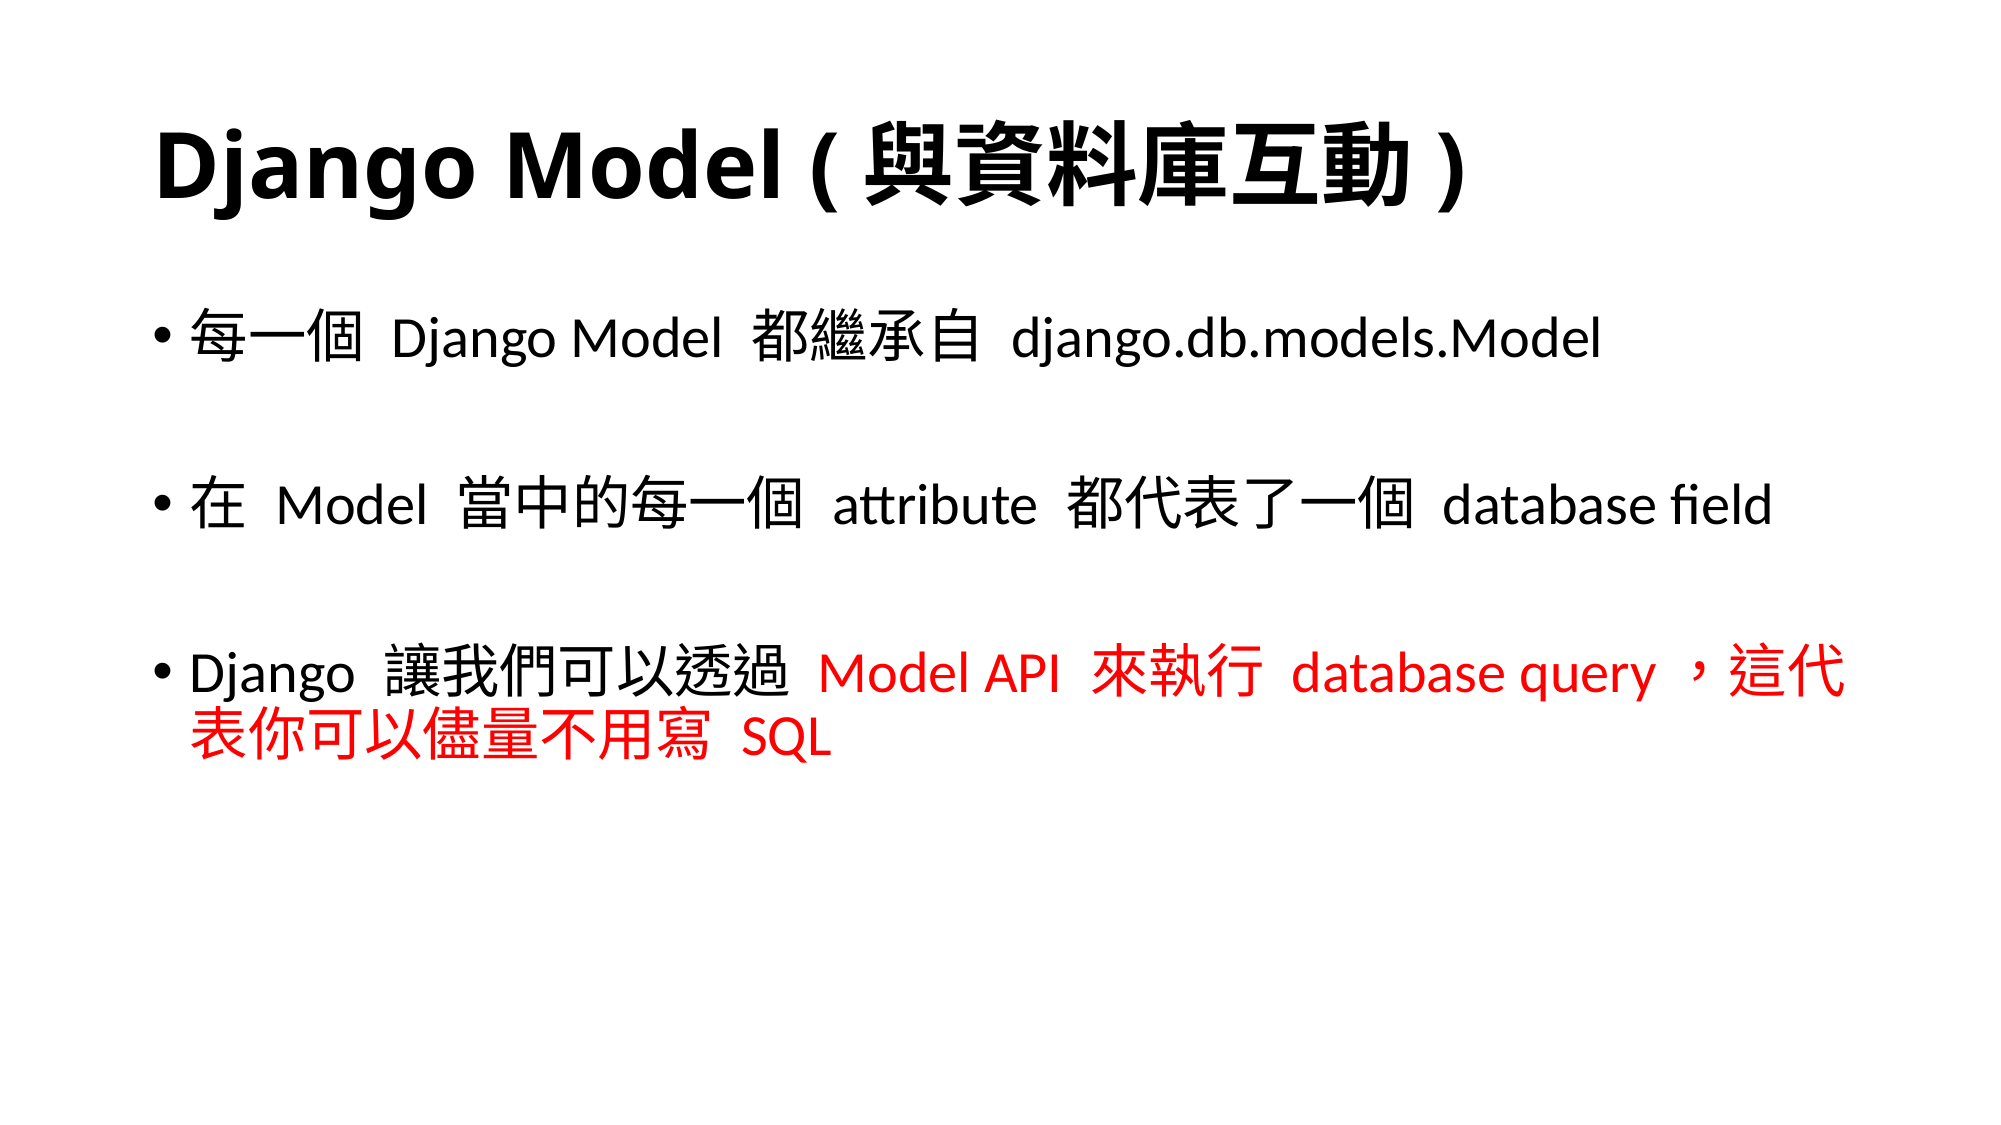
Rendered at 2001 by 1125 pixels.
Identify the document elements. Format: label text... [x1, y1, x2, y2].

title Django Model (與資料庫互動) [137, 59, 1863, 278]
list 每一個 Django Model 都繼承自 django.db.models.Model 在 Model 當中的每一個 attribute 都代表了一個 database field Django 讓我們可以透過 Model API 來執行 database query，這代表你可以儘量不用寫 SQL [137, 299, 1863, 1014]
